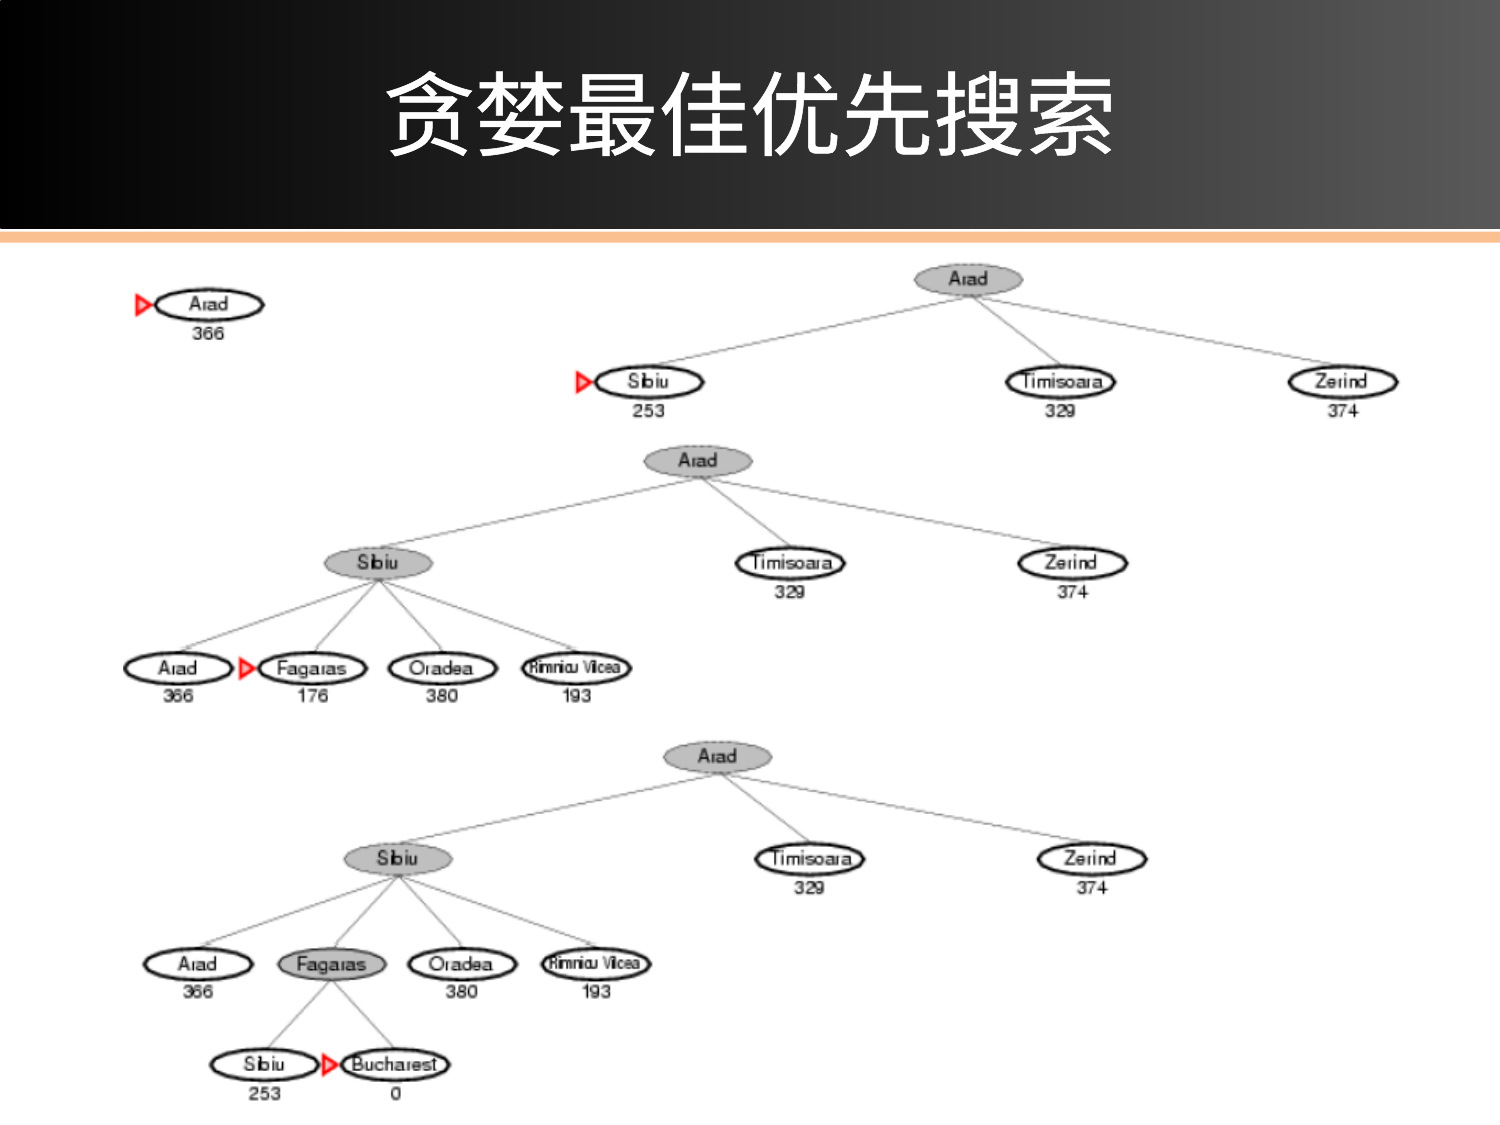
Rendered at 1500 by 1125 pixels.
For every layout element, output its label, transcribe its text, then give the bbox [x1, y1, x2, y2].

picture [123, 432, 1168, 1118]
picture [560, 255, 1407, 428]
title 贪婪最佳优先搜索 [0, 0, 1500, 229]
picture [100, 255, 342, 384]
